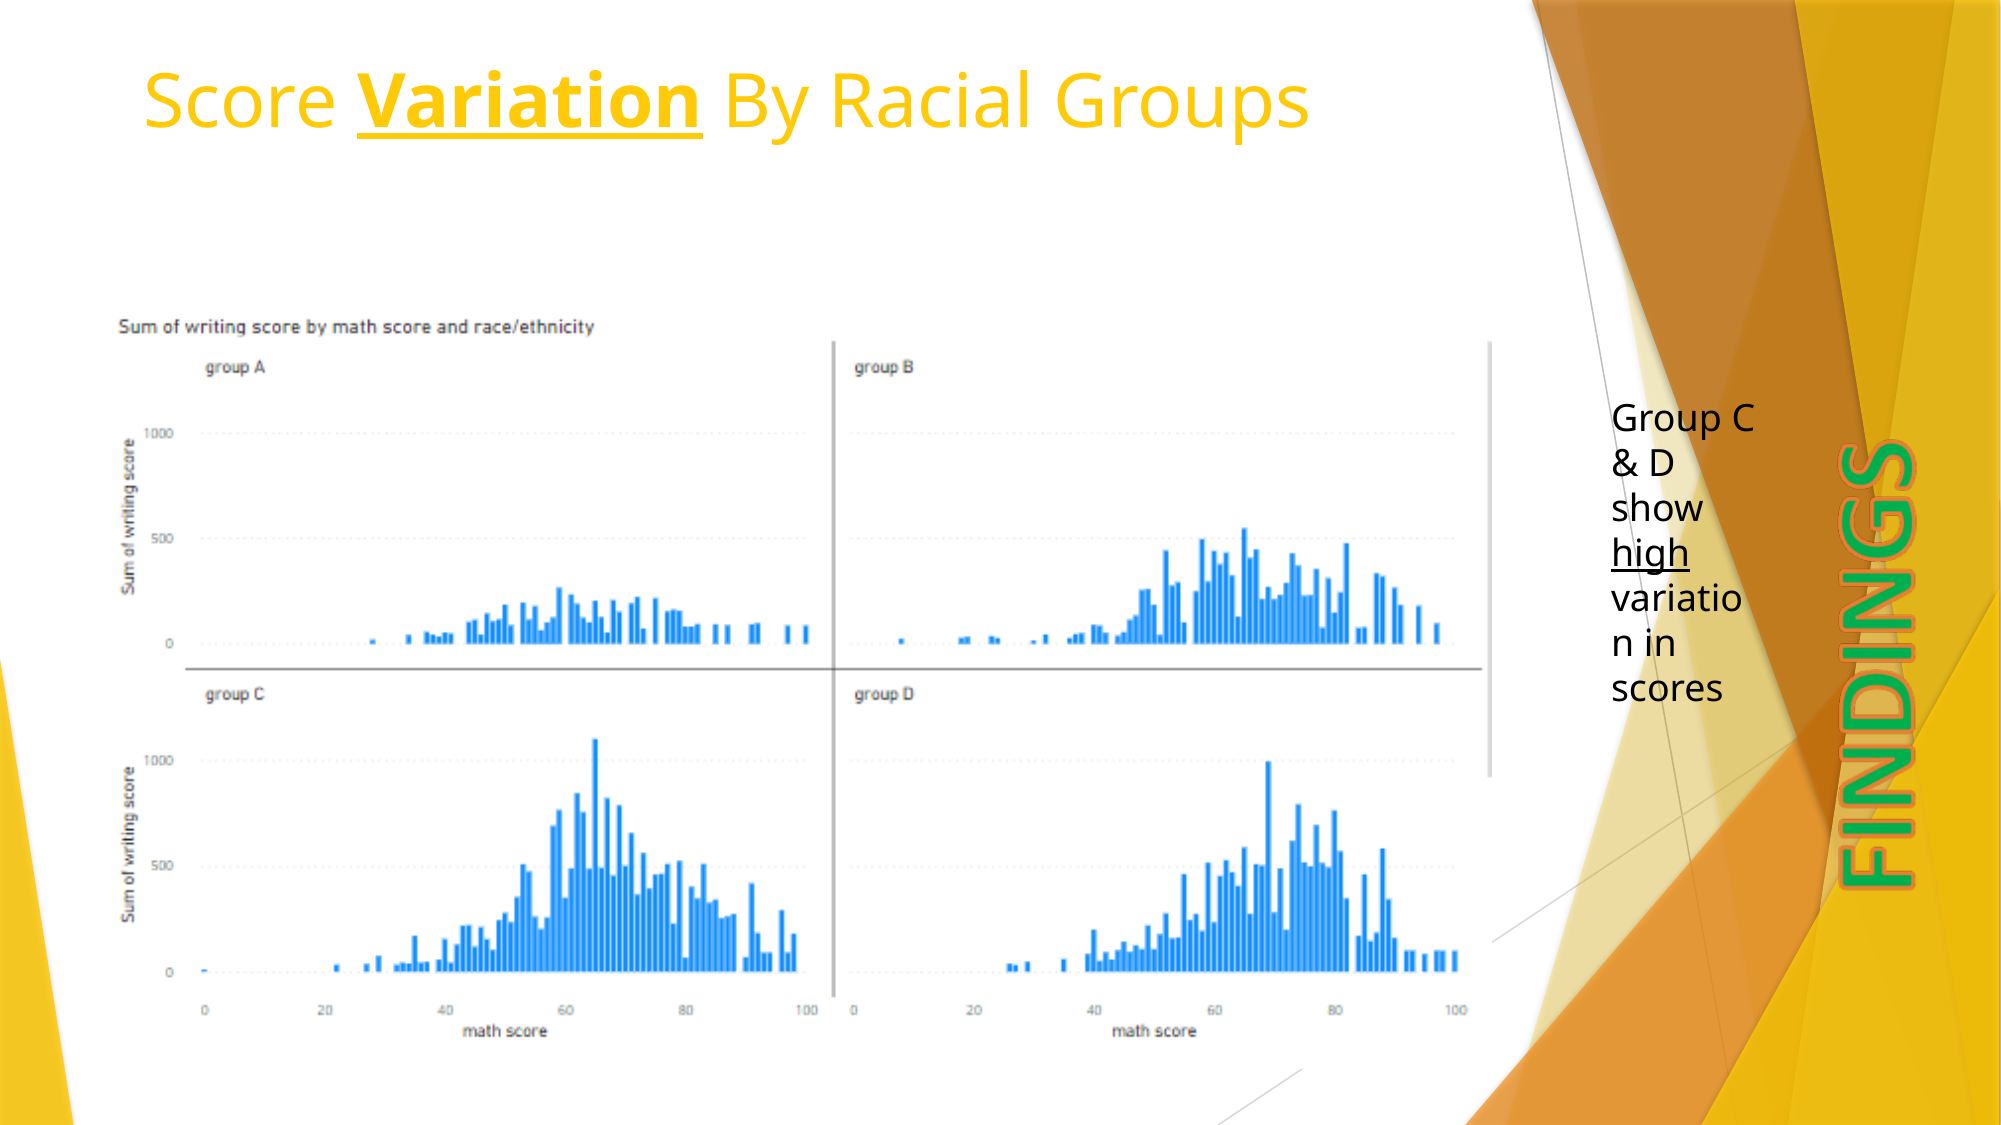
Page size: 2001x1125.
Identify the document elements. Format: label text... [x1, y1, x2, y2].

title Score Variation By Racial Groups [128, 45, 1539, 262]
picture [1629, 422, 2000, 911]
text_box Group C & D show high variation in scores [1596, 386, 1771, 717]
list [67, 295, 1492, 1070]
